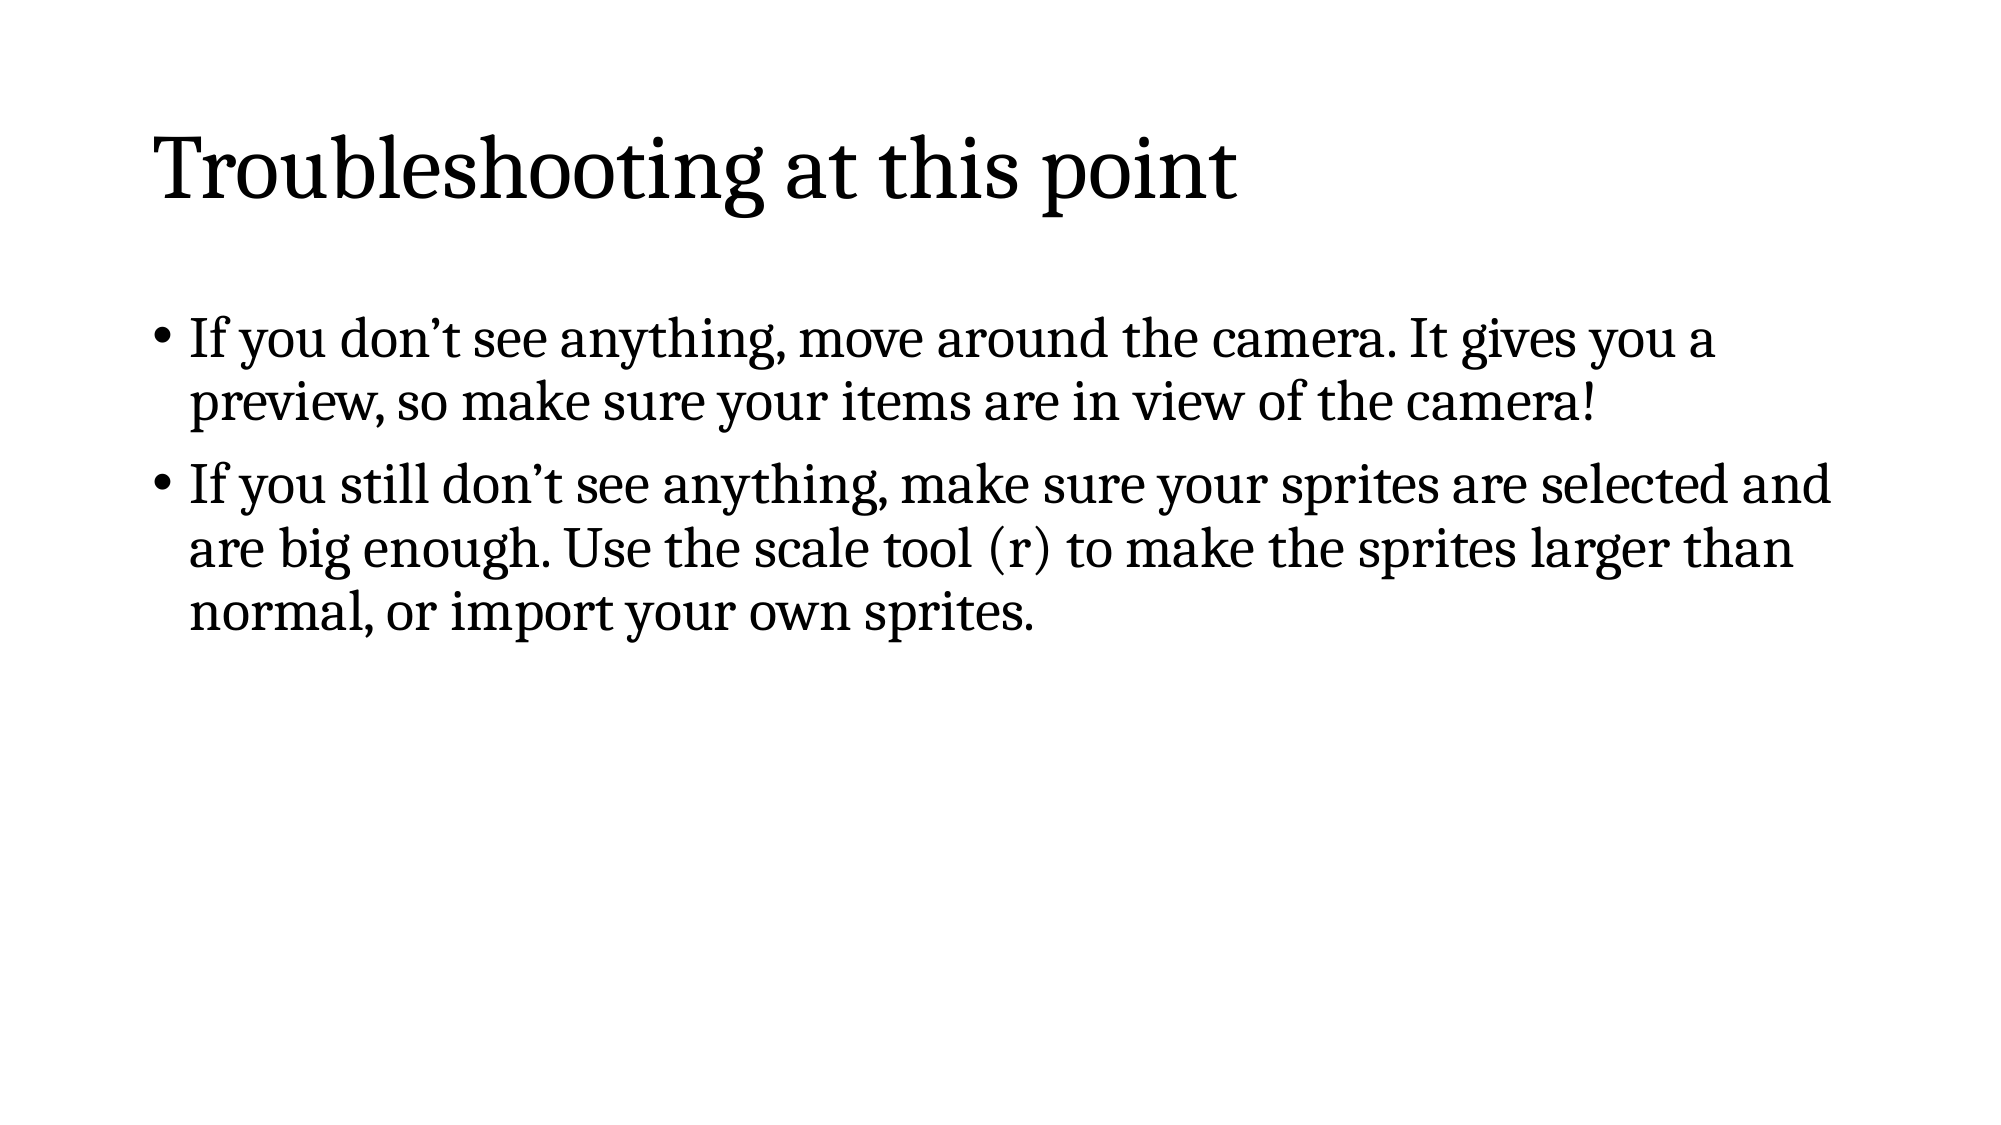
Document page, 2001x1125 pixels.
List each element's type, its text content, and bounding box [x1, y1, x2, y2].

title Troubleshooting at this point [137, 59, 1863, 278]
list If you don’t see anything, move around the camera. It gives you a preview, so make sure your items are in view of the camera! If you still don’t see anything, make sure your sprites are selected and are big enough. Use the scale tool (r) to make the sprites larger than normal, or import your own sprites. [137, 299, 1863, 1014]
